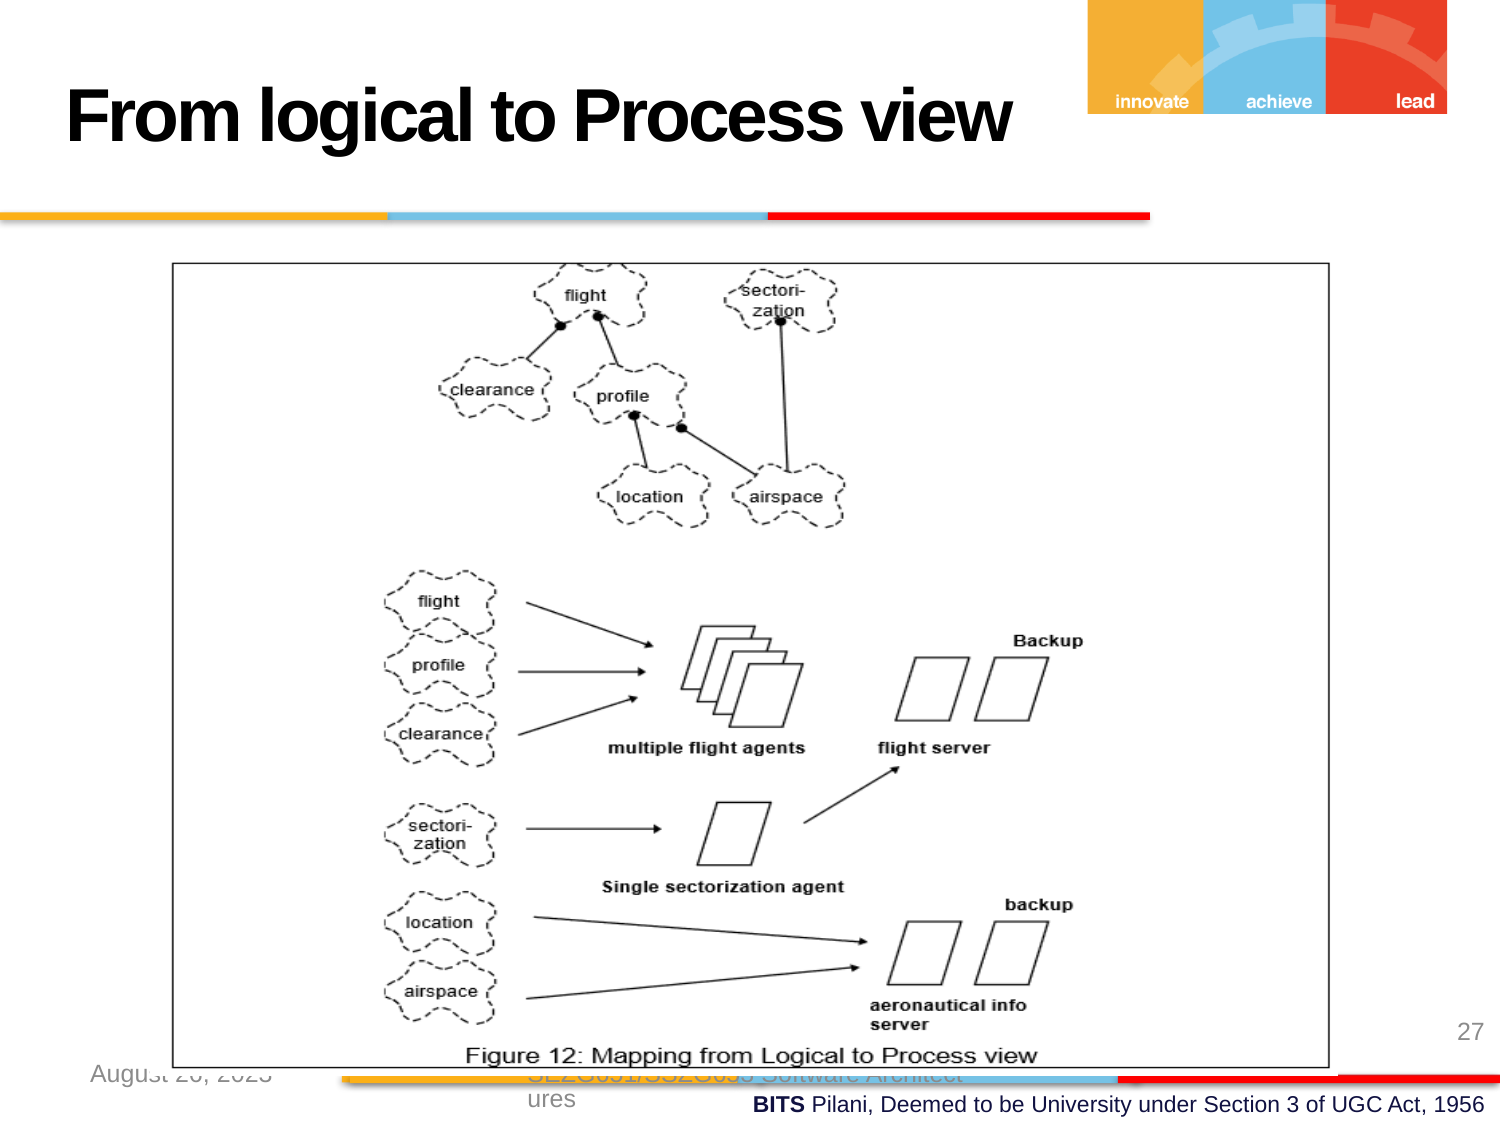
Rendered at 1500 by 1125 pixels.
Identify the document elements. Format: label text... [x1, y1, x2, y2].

footer SEZG651/SSZG653 Software Architectures [512, 1084, 988, 1103]
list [149, 244, 1338, 1076]
picture [1087, 0, 1448, 114]
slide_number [75, 1042, 425, 1103]
list From logical to Process view [50, 24, 1088, 213]
slide_number 27 [1341, 1000, 1500, 1061]
